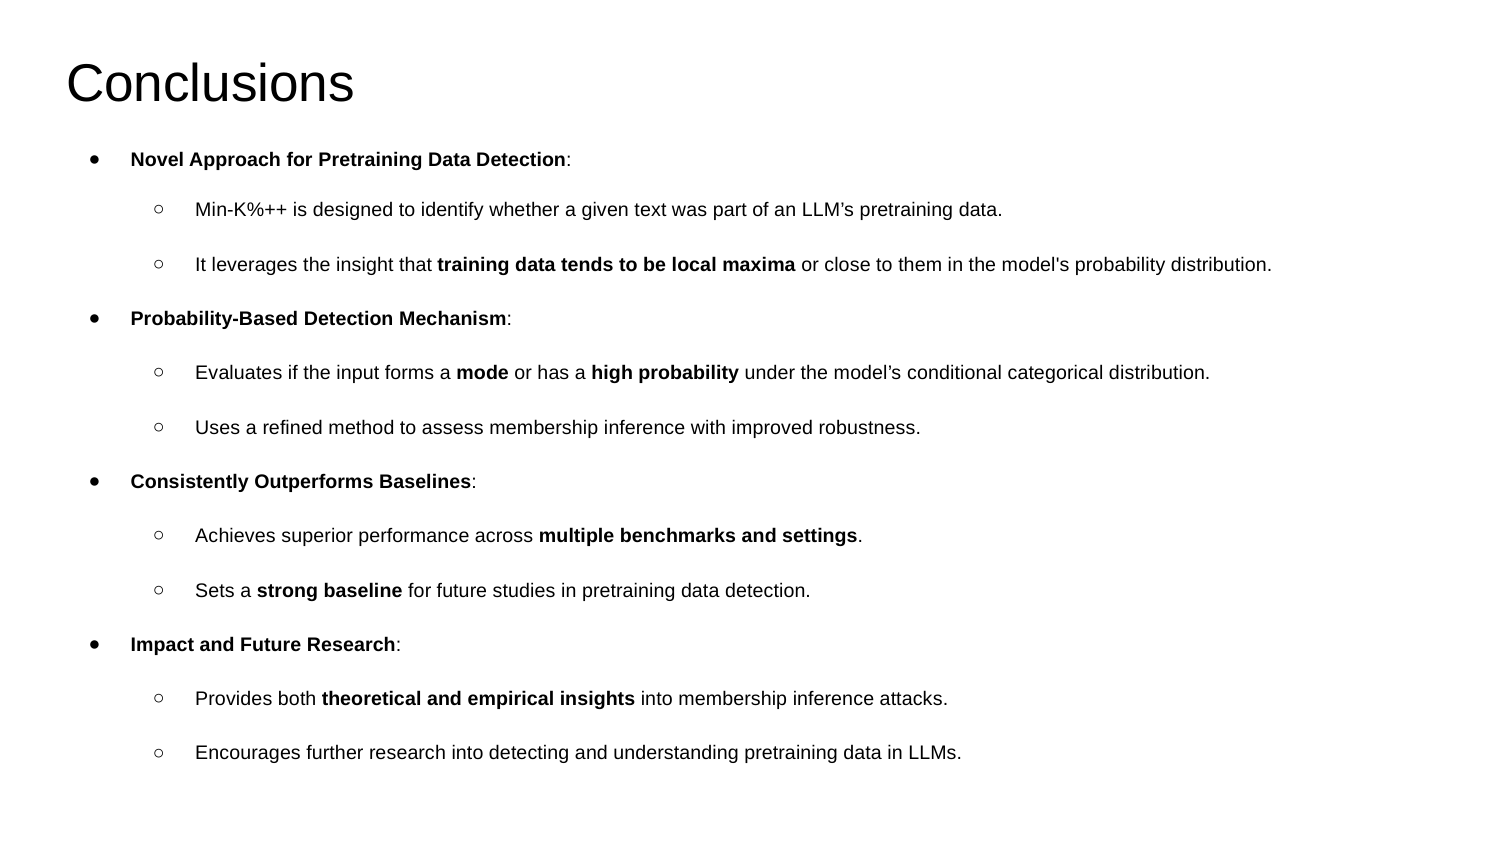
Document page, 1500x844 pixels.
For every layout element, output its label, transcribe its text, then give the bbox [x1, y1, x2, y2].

list Novel Approach for Pretraining Data Detection: Min-K%++ is designed to identify whether a given text was part of an LLM’s pretraining data. It leverages the insight that training data tends to be local maxima or close to them in the model's probability distribution. Probability-Based Detection Mechanism: Evaluates if the input forms a mode or has a high probability under the model’s conditional categorical distribution. Uses a refined method to assess membership inference with improved robustness. Consistently Outperforms Baselines: Achieves superior performance across multiple benchmarks and settings. Sets a strong baseline for future studies in pretraining data detection. Impact and Future Research: Provides both theoretical and empirical insights into membership inference attacks. Encourages further research into detecting and understanding pretraining data in LLMs. [51, 127, 1500, 807]
title Conclusions [51, 33, 1449, 127]
